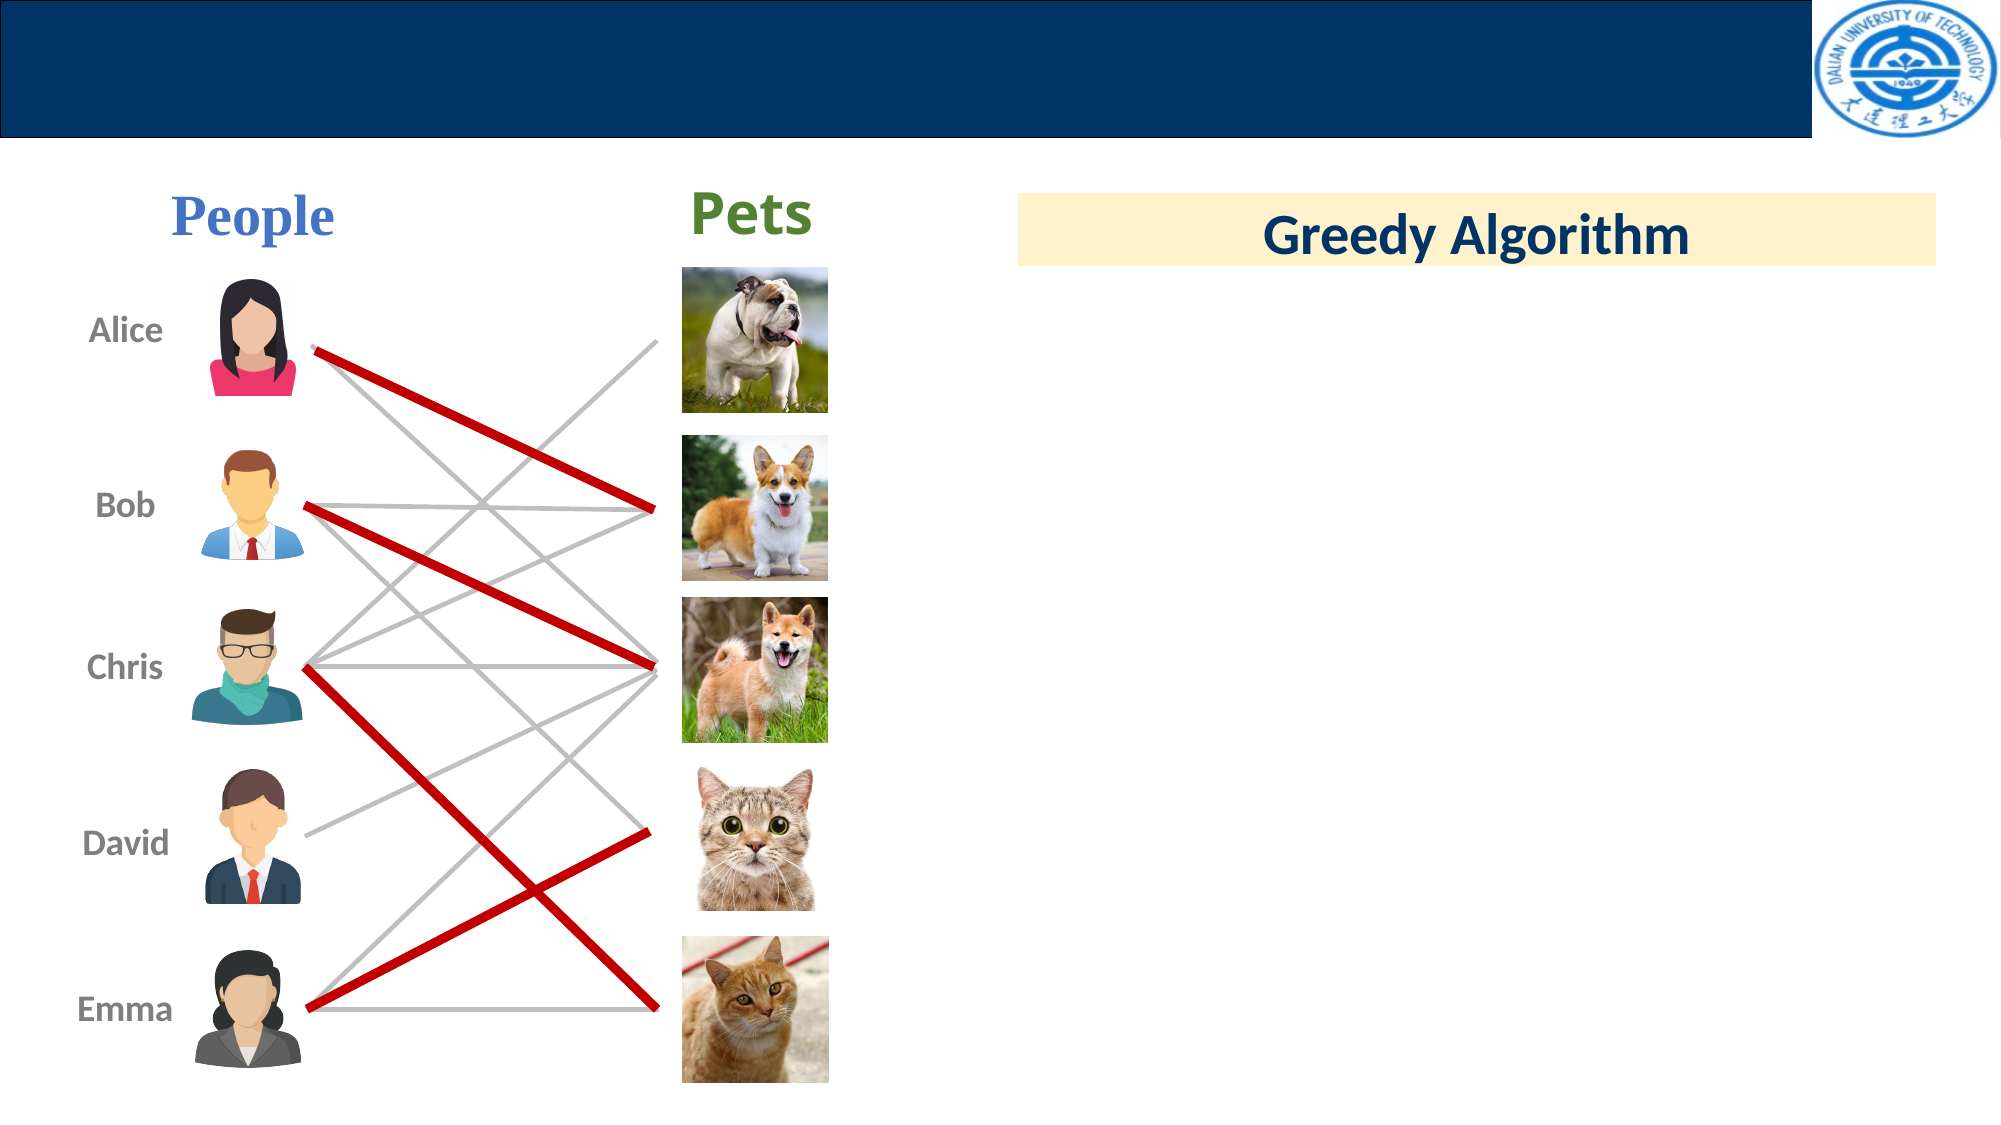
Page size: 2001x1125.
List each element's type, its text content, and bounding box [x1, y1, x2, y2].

picture [682, 936, 829, 1083]
title People [153, 116, 352, 307]
text_box Greedy Algorithm [1017, 192, 1936, 267]
text_box Bob [93, 478, 158, 526]
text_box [189, 279, 662, 1069]
text_box Emma [75, 984, 176, 1030]
picture [695, 765, 819, 911]
text_box Alice [86, 303, 164, 351]
text_box Pets [687, 174, 814, 247]
picture [1812, 0, 2000, 138]
picture [682, 596, 828, 743]
picture [682, 434, 828, 581]
text_box Chris [85, 639, 166, 687]
text_box David [80, 815, 171, 863]
picture [682, 267, 828, 414]
